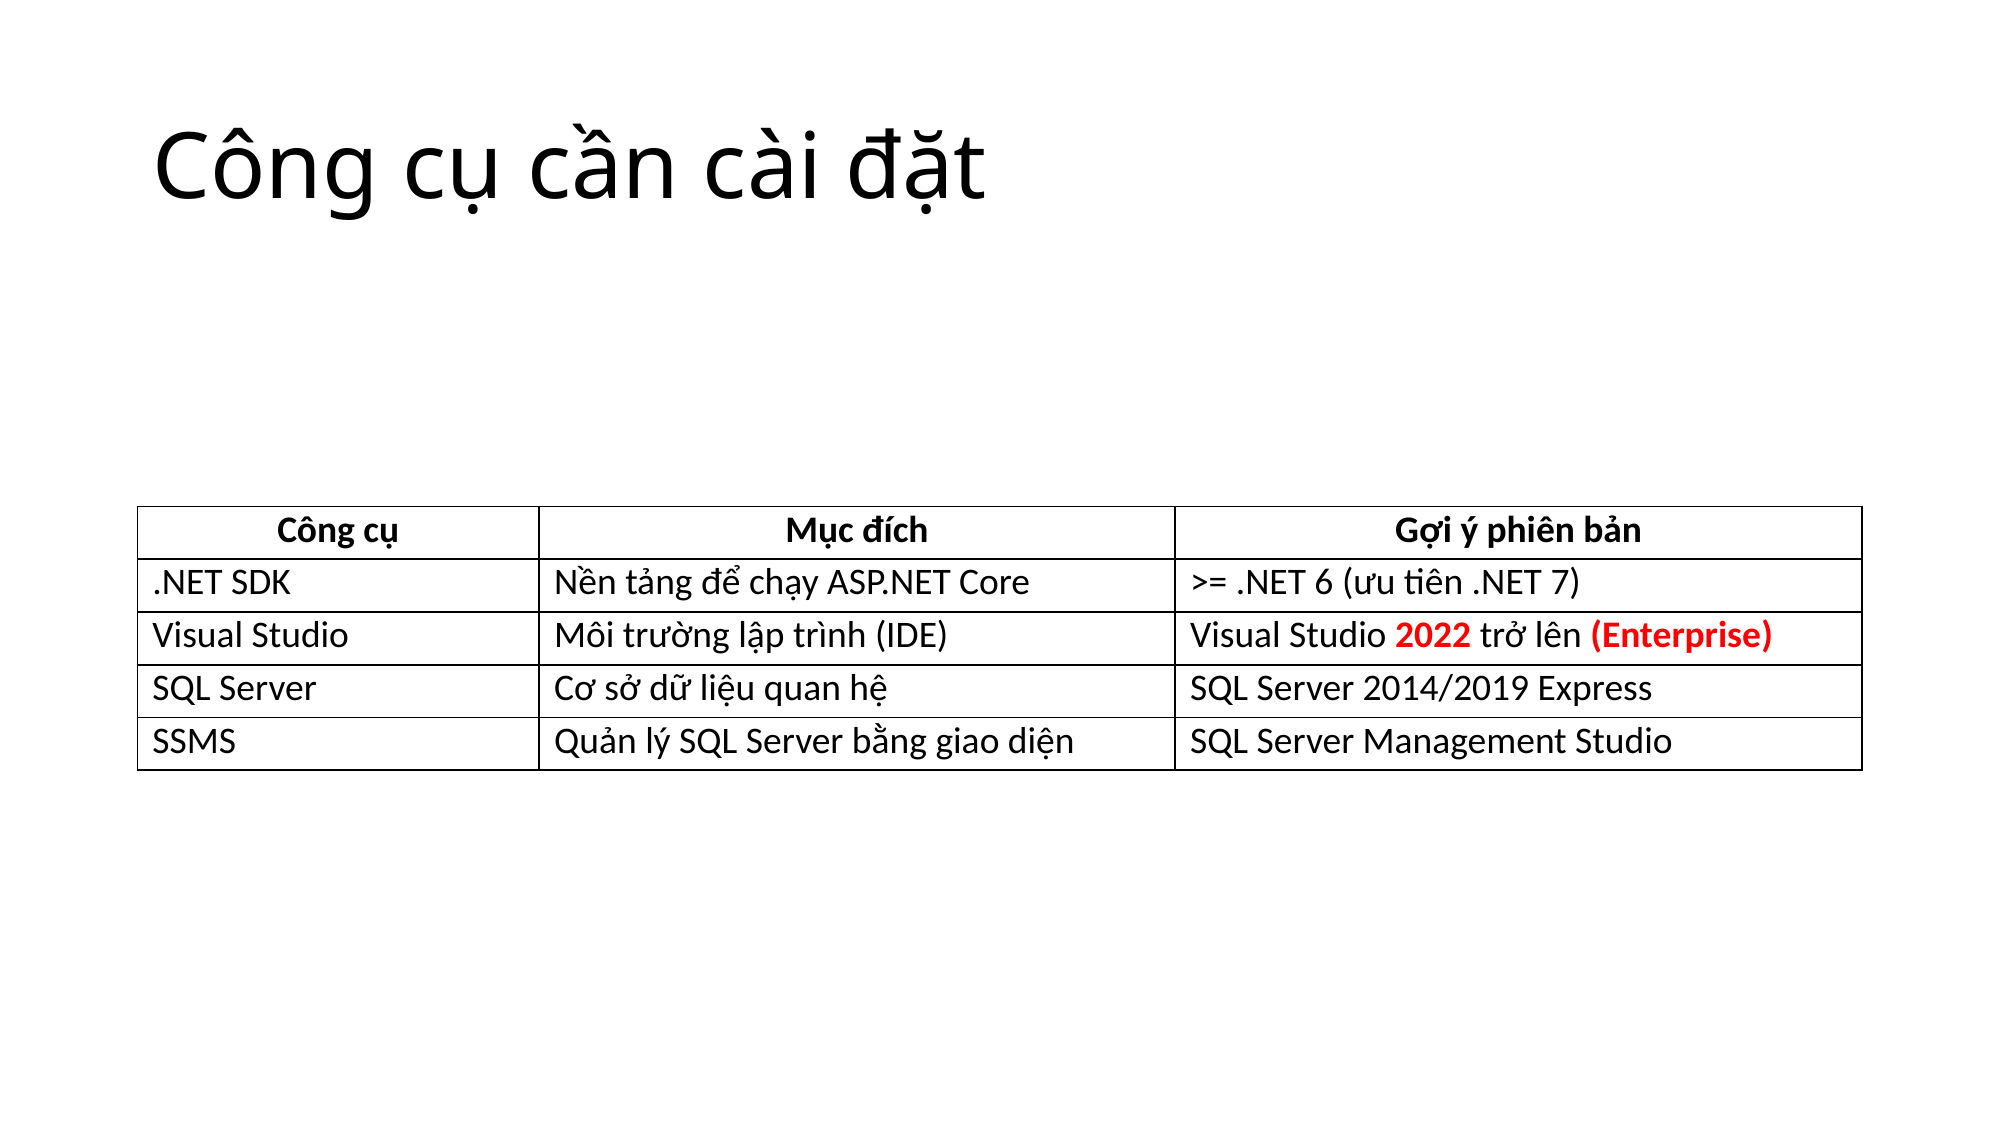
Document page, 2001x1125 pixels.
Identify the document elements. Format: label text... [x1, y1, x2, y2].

table_cell Cơ sở dữ liệu quan hệ [540, 666, 1174, 717]
table_cell .NET SDK [138, 560, 538, 611]
table_cell Môi trường lập trình (IDE) [540, 613, 1174, 664]
table_cell SQL Server Management Studio [1176, 718, 1861, 769]
table_cell SSMS [138, 718, 538, 769]
table_cell Visual Studio 2022 trở lên (Enterprise) [1176, 613, 1861, 664]
table_header Công cụ [138, 507, 538, 558]
table_cell SQL Server [138, 666, 538, 717]
table_cell Visual Studio [138, 613, 538, 664]
table_cell >= .NET 6 (ưu tiên .NET 7) [1176, 560, 1861, 611]
table_cell SQL Server 2014/2019 Express [1176, 666, 1861, 717]
table_cell Nền tảng để chạy ASP.NET Core [540, 560, 1174, 611]
title Công cụ cần cài đặt [137, 59, 1863, 278]
table_header Gợi ý phiên bản [1176, 507, 1861, 558]
table_header Mục đích [540, 507, 1174, 558]
table_cell Quản lý SQL Server bằng giao diện [540, 718, 1174, 769]
